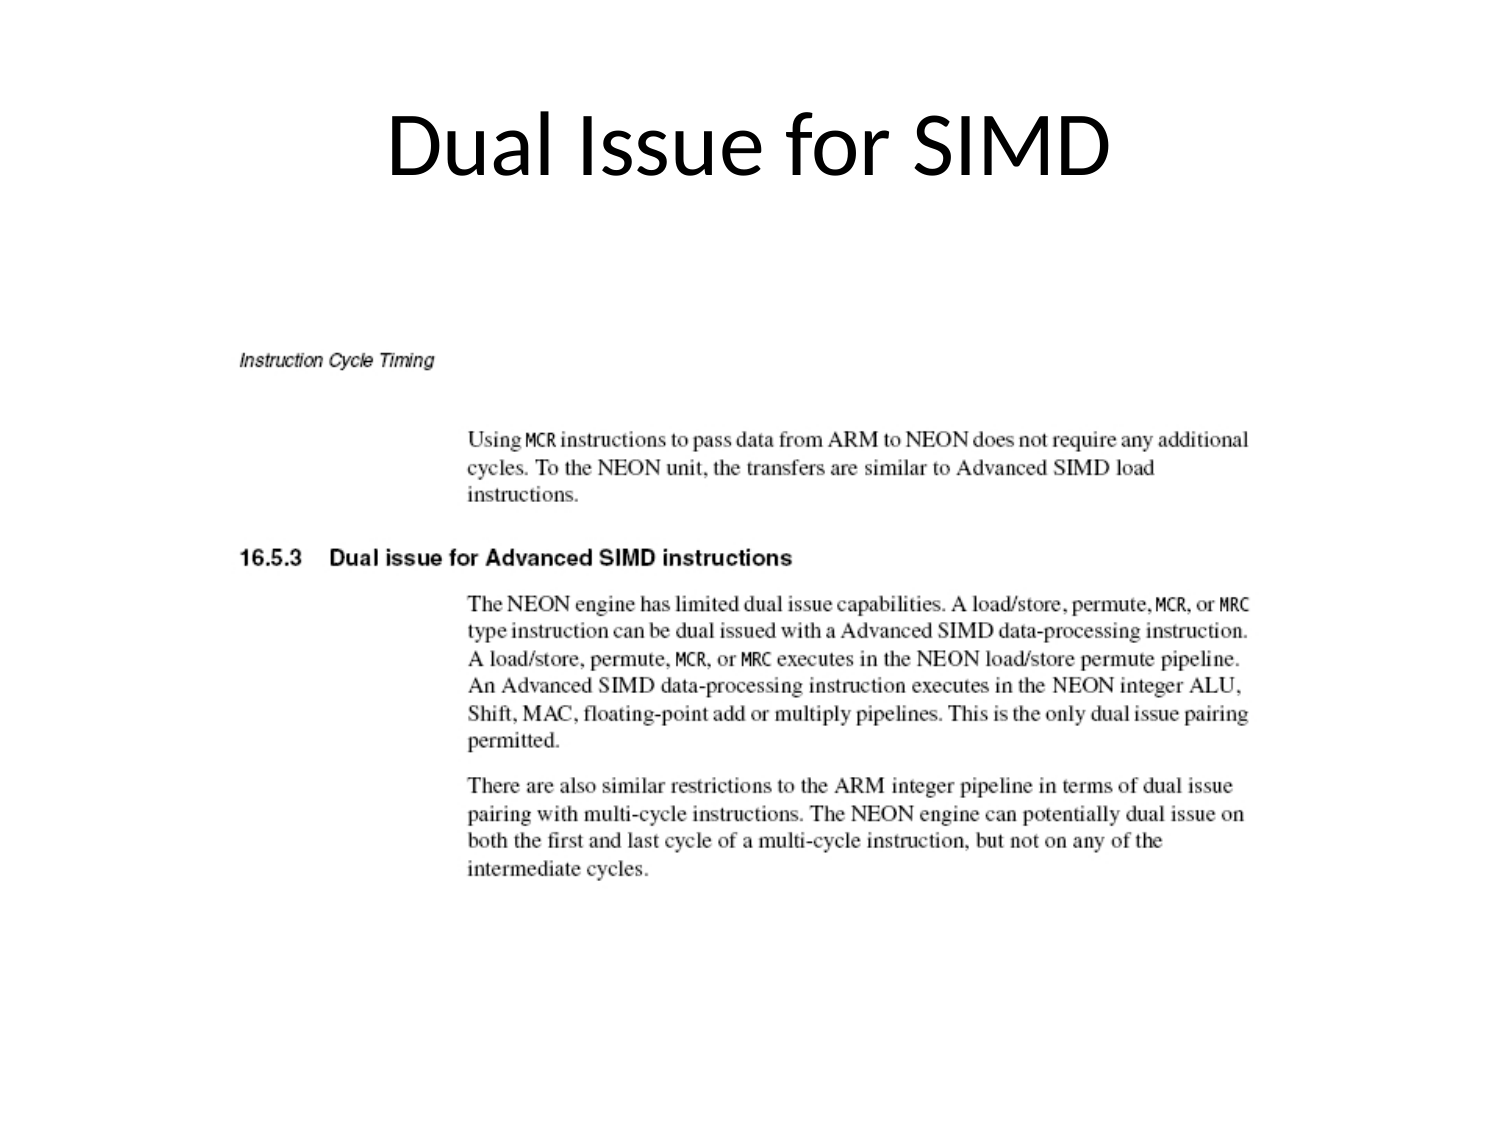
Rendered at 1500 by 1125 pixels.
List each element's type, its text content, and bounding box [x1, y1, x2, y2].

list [195, 325, 1305, 942]
title Dual Issue for SIMD [75, 45, 1425, 233]
